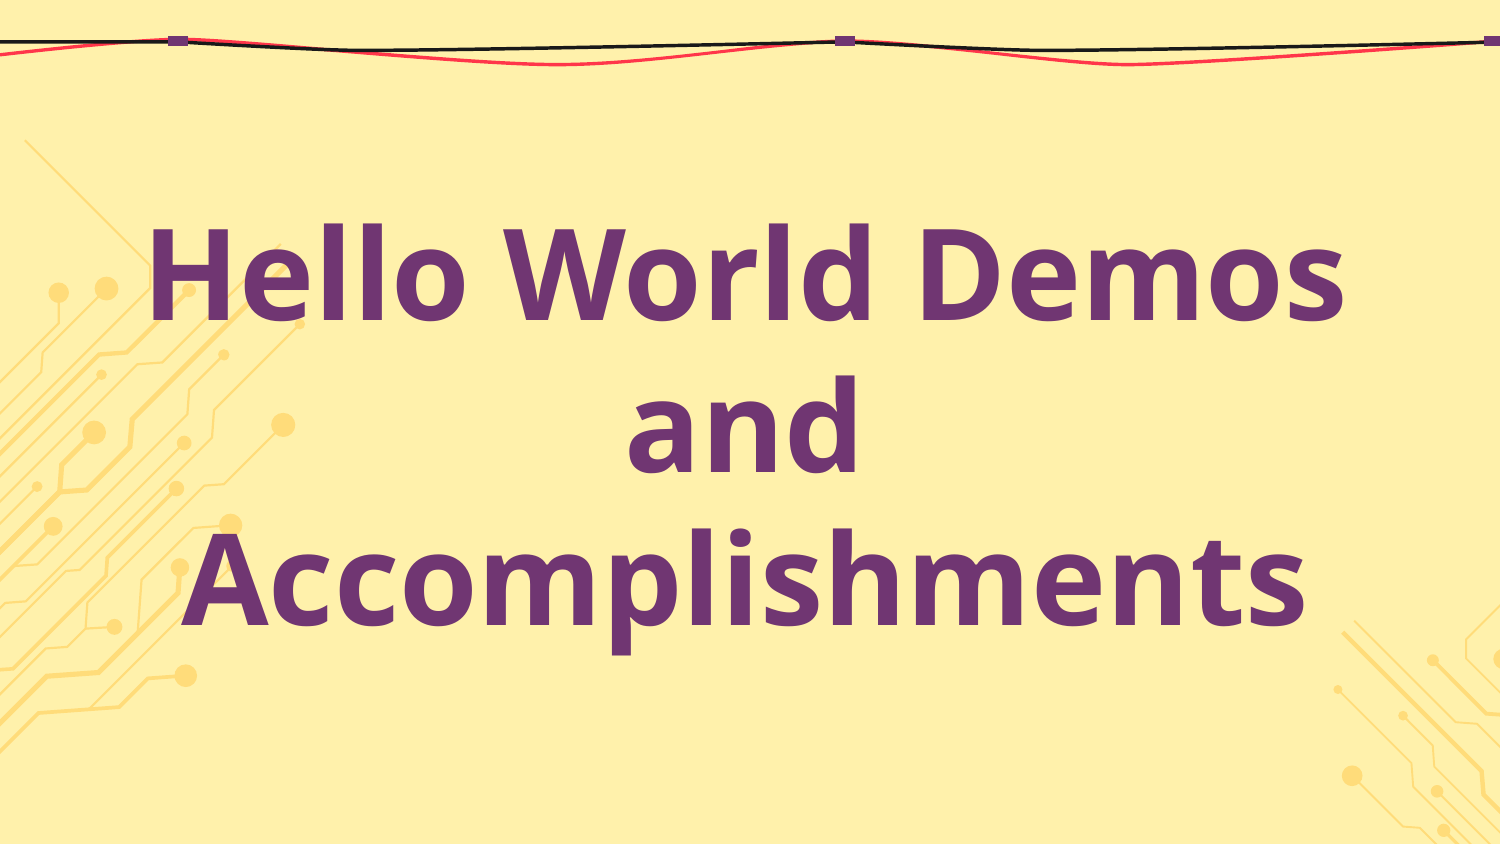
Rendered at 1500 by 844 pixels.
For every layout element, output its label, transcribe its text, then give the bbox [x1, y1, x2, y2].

title Hello World Demos and Accomplishments [42, 172, 1448, 672]
